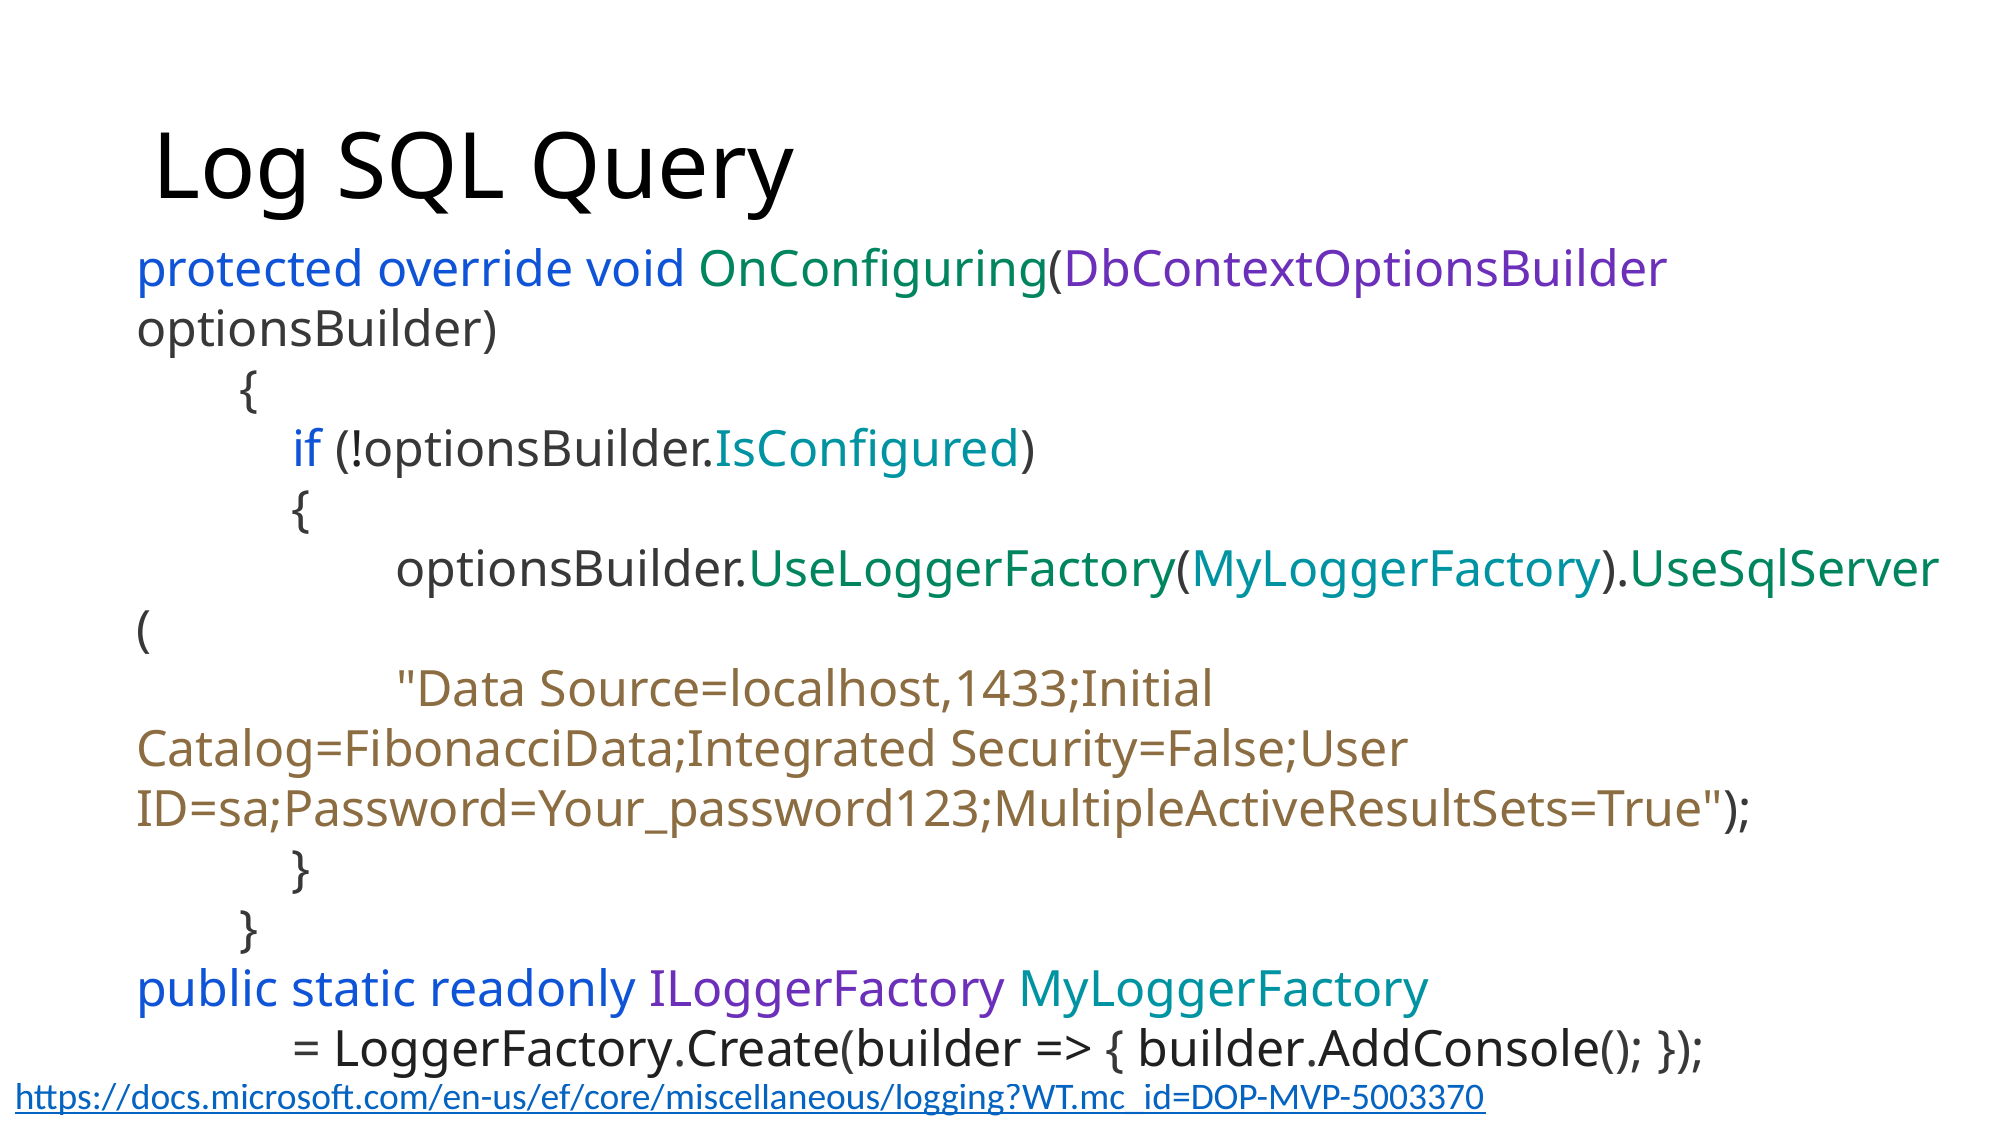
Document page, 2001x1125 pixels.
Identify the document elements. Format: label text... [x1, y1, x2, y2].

title Log SQL Query [137, 59, 1863, 228]
text_box protected override void OnConfiguring(DbContextOptionsBuilder optionsBuilder) { if (!optionsBuilder.IsConfigured) { optionsBuilder.UseLoggerFactory(MyLoggerFactory).UseSqlServer( "Data Source=localhost,1433;Initial Catalog=FibonacciData;Integrated Security=False;User ID=sa;Password=Your_password123;MultipleActiveResultSets=True"); } } public static readonly ILoggerFactory MyLoggerFactory = LoggerFactory.Create(builder => { builder.AddConsole(); }); [121, 228, 1969, 1084]
text_box https://docs.microsoft.com/en-us/ef/core/miscellaneous/logging?WT.mc_id=DOP-MVP-5003370 [0, 1064, 1786, 1125]
